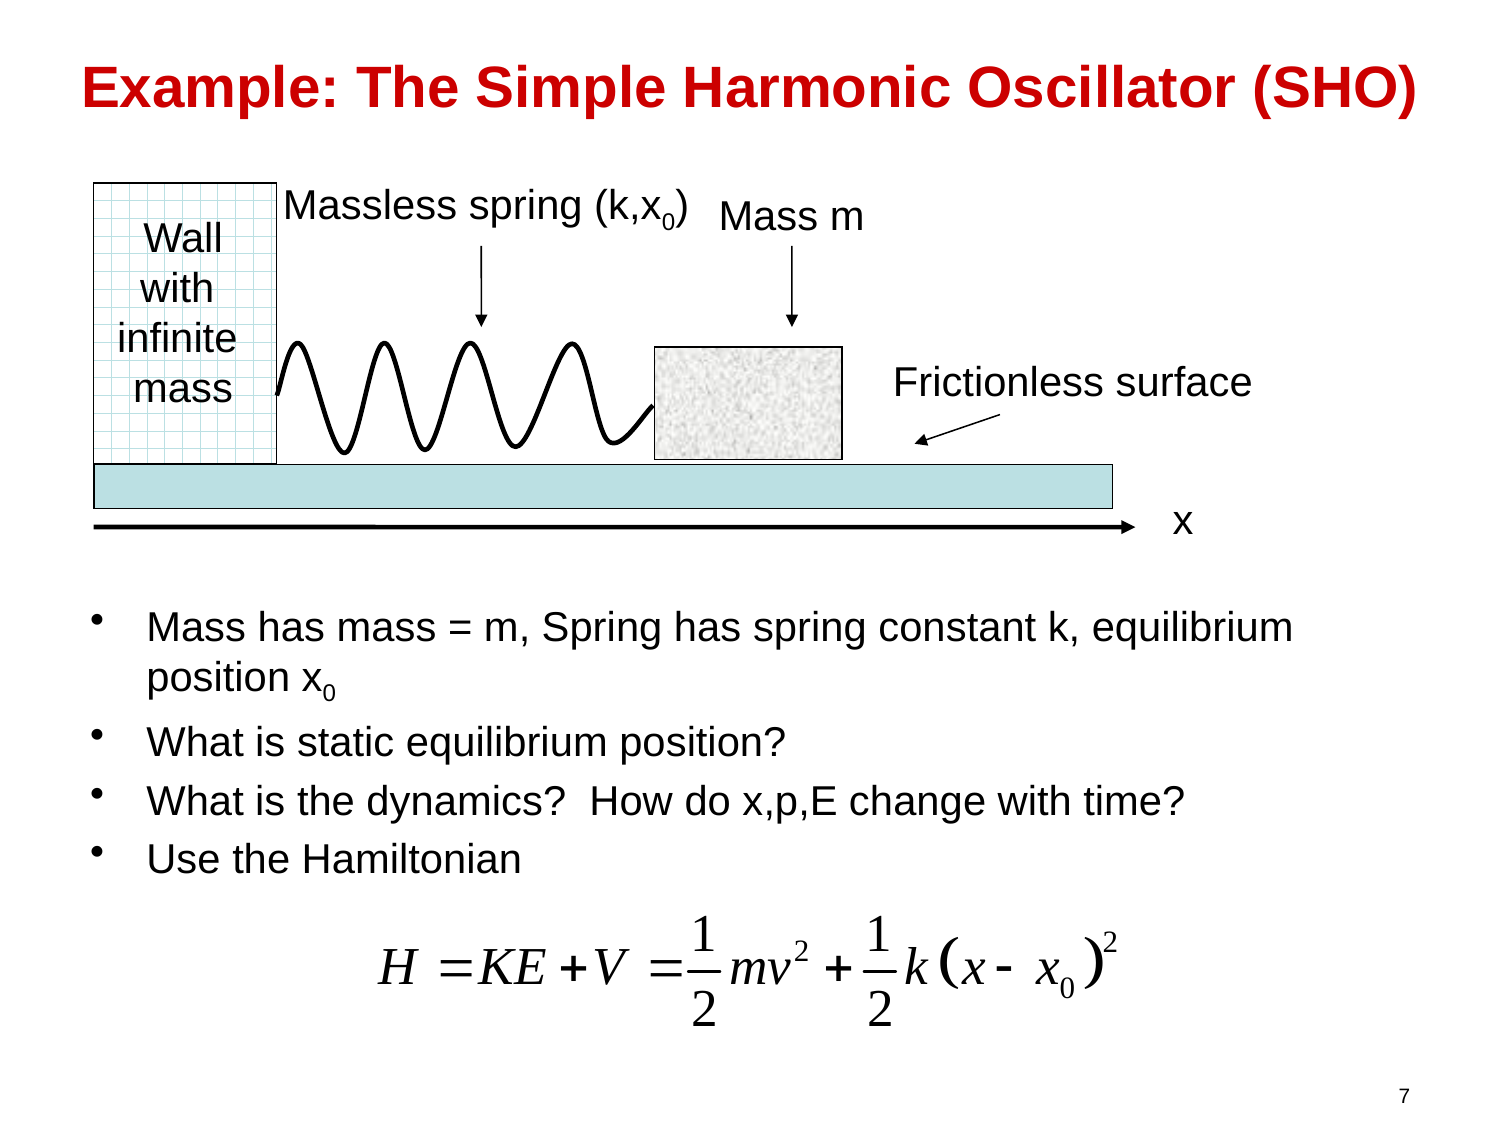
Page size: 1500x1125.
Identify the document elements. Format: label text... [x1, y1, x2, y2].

text_box Mass m [703, 181, 880, 246]
text_box Frictionless surface [878, 347, 1268, 413]
text_box [93, 464, 1113, 509]
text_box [368, 900, 1129, 1039]
slide_number 7 [1074, 1049, 1426, 1103]
text_box [914, 414, 1001, 446]
list Mass has mass = m, Spring has spring constant k, equilibrium position x0 What is static equilibrium position? What is the dynamics? How do x,p,E change with time? Use the Hamiltonian [75, 592, 1425, 889]
title Example: The Simple Harmonic Oscillator (SHO) [0, 0, 1500, 169]
text_box [654, 346, 842, 460]
text_box [93, 520, 1136, 534]
text_box x [1157, 485, 1209, 550]
text_box [93, 182, 277, 464]
text_box [785, 246, 799, 328]
text_box [276, 342, 654, 454]
text_box Massless spring (k,x0) [268, 170, 705, 243]
text_box [475, 245, 488, 328]
text_box Wall with infinite mass [95, 203, 271, 419]
